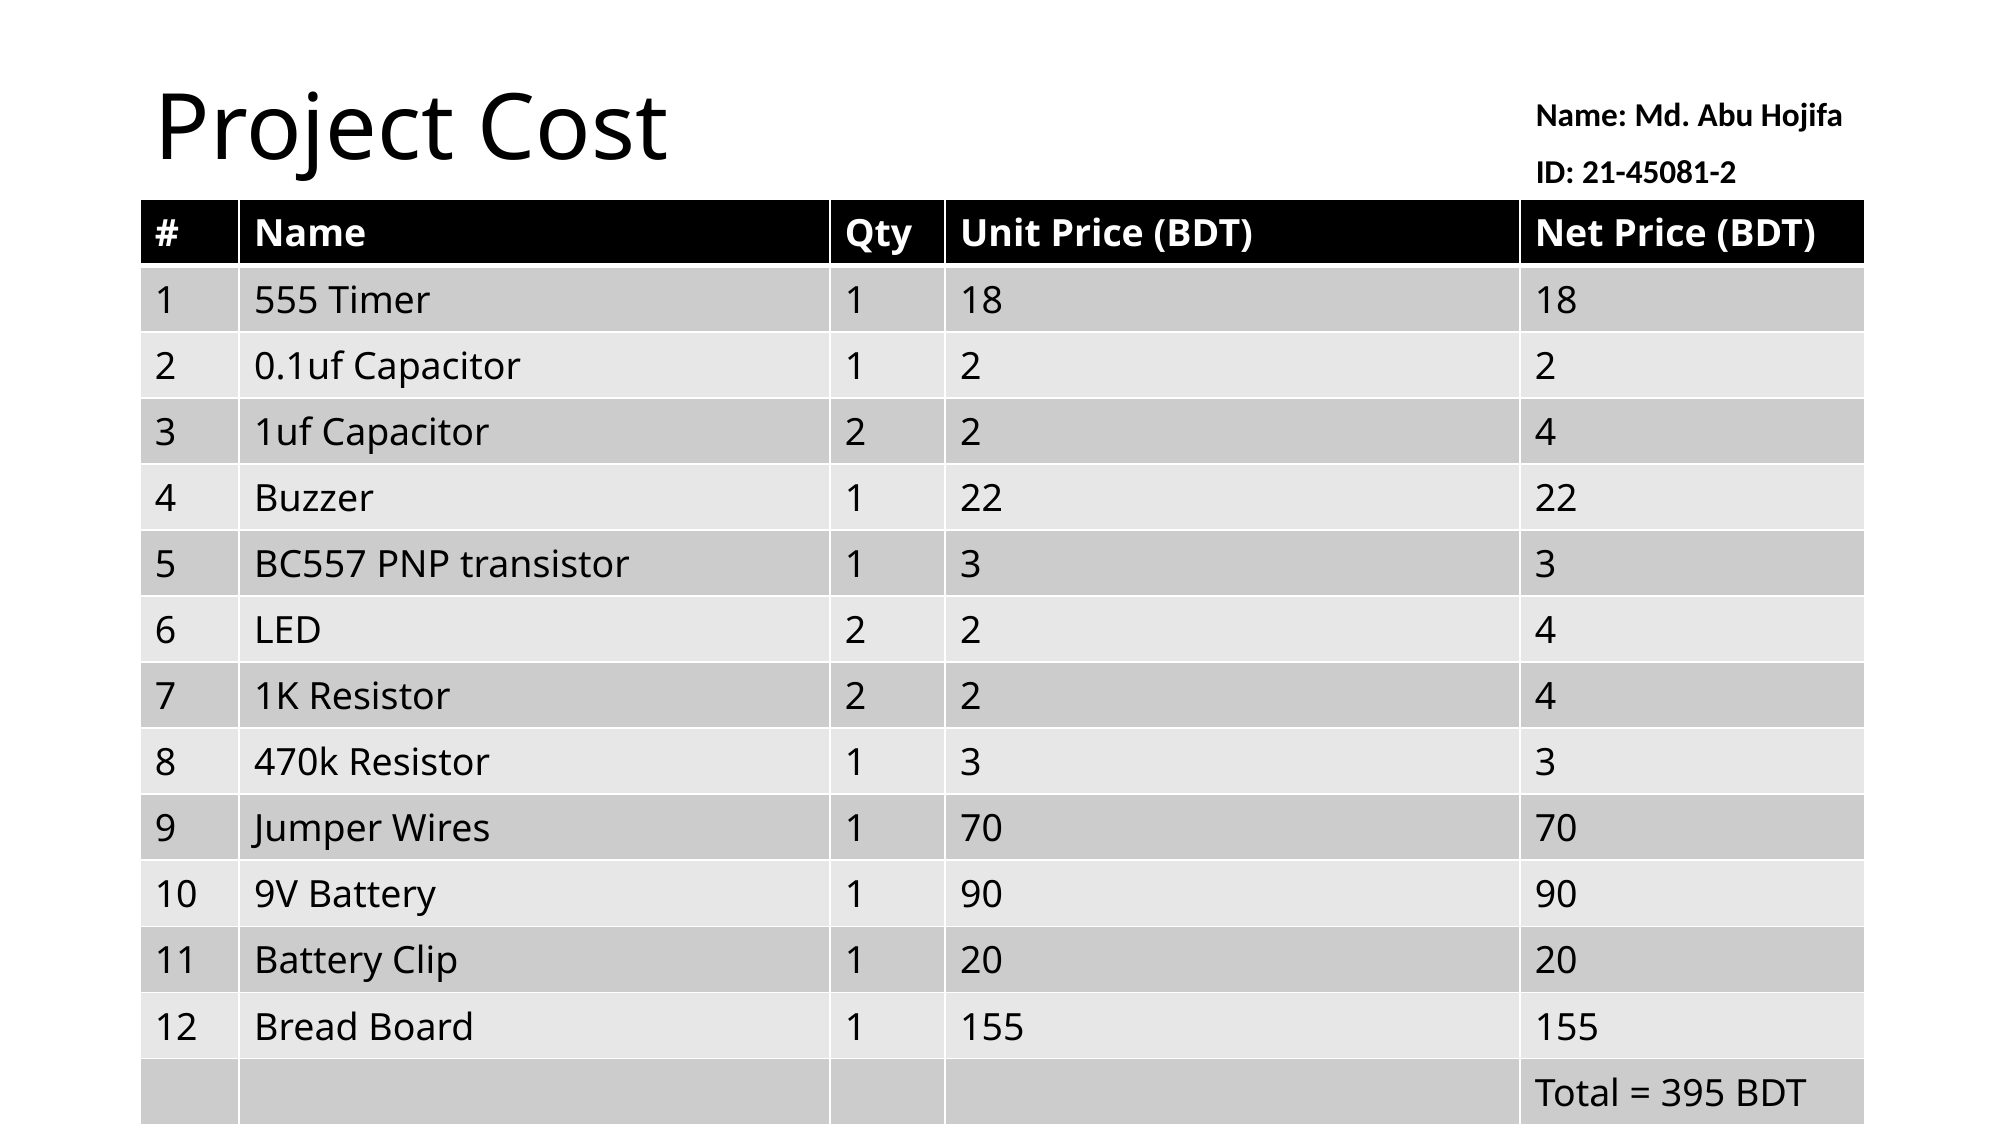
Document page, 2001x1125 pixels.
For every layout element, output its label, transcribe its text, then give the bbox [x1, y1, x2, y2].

table_cell 1 [831, 333, 944, 397]
table_cell 4 [1521, 663, 1864, 727]
table_cell 2 [831, 597, 944, 661]
table_cell 12 [141, 993, 238, 1058]
title Project Cost [139, 59, 1909, 200]
text_box Name: Md. Abu Hojifa ID: 21-45081-2 [928, 90, 1865, 199]
table_cell 555 Timer [240, 268, 829, 331]
table_cell 3 [1521, 531, 1864, 595]
table_cell 3 [1521, 729, 1864, 793]
table_cell 155 [946, 993, 1519, 1058]
table_cell 8 [141, 729, 238, 793]
table_cell 1K Resistor [240, 663, 829, 727]
table_cell 1 [831, 861, 944, 926]
table_cell 18 [946, 268, 1519, 331]
table_cell [240, 1059, 829, 1124]
table_cell 9V Battery [240, 861, 829, 926]
table_cell 1 [831, 465, 944, 529]
table_cell 4 [1521, 399, 1864, 463]
table_cell 90 [1521, 861, 1864, 926]
table_cell 1 [831, 795, 944, 859]
table_cell 3 [141, 399, 238, 463]
table_cell Total = 395 BDT [1521, 1059, 1864, 1124]
table_cell 1 [831, 993, 944, 1058]
table_cell 1 [141, 268, 238, 331]
table_cell [831, 1059, 944, 1124]
table_cell 22 [946, 465, 1519, 529]
table_cell 2 [946, 399, 1519, 463]
table_cell Buzzer [240, 465, 829, 529]
table_cell 1 [831, 531, 944, 595]
table_cell 3 [946, 729, 1519, 793]
table_cell [141, 1059, 238, 1124]
table_cell 2 [831, 663, 944, 727]
table_cell 90 [946, 861, 1519, 926]
table_header Qty [831, 200, 944, 263]
table_cell [946, 1059, 1519, 1124]
table_header # [141, 200, 238, 263]
table_header Unit Price (BDT) [946, 200, 1519, 263]
table_cell 1 [831, 729, 944, 793]
table_header Name [240, 200, 829, 263]
table_cell 1 [831, 927, 944, 992]
table_cell 11 [141, 927, 238, 992]
table_cell 20 [946, 927, 1519, 992]
table_cell 22 [1521, 465, 1864, 529]
table_cell 1 [831, 268, 944, 331]
table_cell 2 [831, 399, 944, 463]
table_cell 1uf Capacitor [240, 399, 829, 463]
table_cell 3 [946, 531, 1519, 595]
table_cell 4 [141, 465, 238, 529]
table_cell 2 [946, 663, 1519, 727]
table_cell 18 [1521, 268, 1864, 331]
table_cell Jumper Wires [240, 795, 829, 859]
table_cell 0.1uf Capacitor [240, 333, 829, 397]
table_cell 155 [1521, 993, 1864, 1058]
table_header Net Price (BDT) [1521, 200, 1864, 263]
table_cell 9 [141, 795, 238, 859]
table_cell 4 [1521, 597, 1864, 661]
table_cell 10 [141, 861, 238, 926]
table_cell 2 [946, 333, 1519, 397]
table_cell LED [240, 597, 829, 661]
table_cell 20 [1521, 927, 1864, 992]
table_cell 70 [946, 795, 1519, 859]
table_cell 470k Resistor [240, 729, 829, 793]
table_cell 7 [141, 663, 238, 727]
table_cell 6 [141, 597, 238, 661]
table_cell BC557 PNP transistor [240, 531, 829, 595]
table_cell 2 [946, 597, 1519, 661]
table_cell 70 [1521, 795, 1864, 859]
table_cell 2 [1521, 333, 1864, 397]
table_cell 5 [141, 531, 238, 595]
table_cell Battery Clip [240, 927, 829, 992]
table_cell Bread Board [240, 993, 829, 1058]
table_cell 2 [141, 333, 238, 397]
